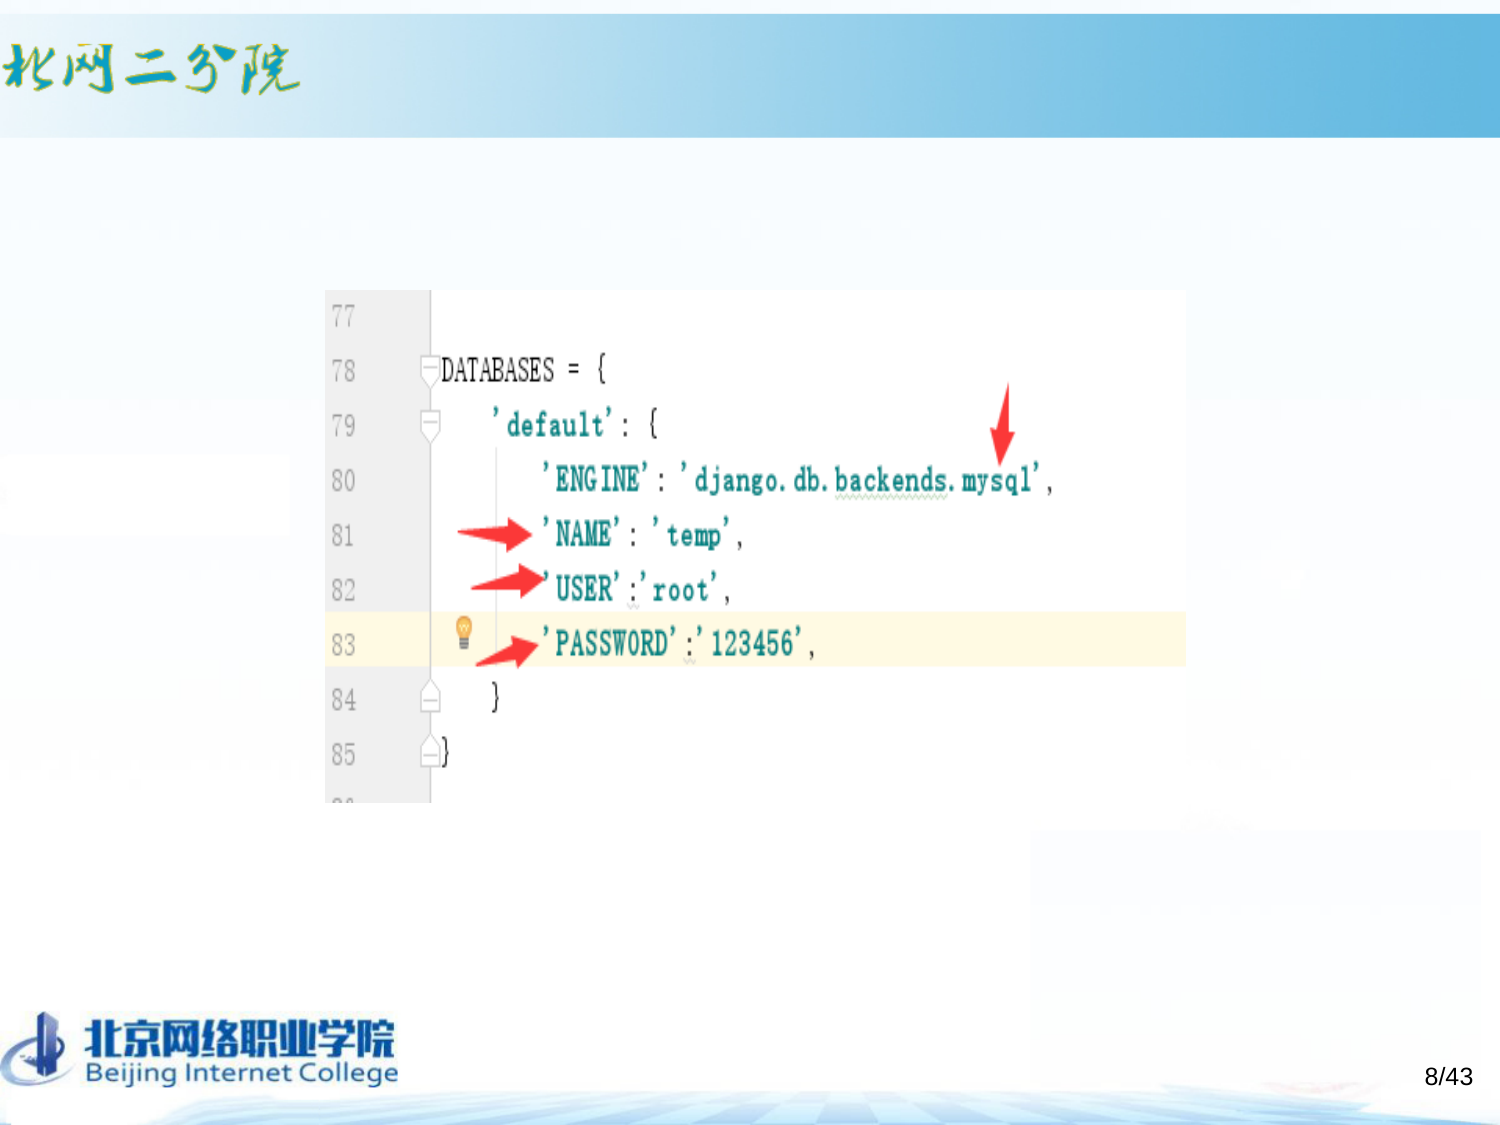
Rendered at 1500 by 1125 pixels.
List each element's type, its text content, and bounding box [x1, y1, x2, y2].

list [325, 290, 1186, 804]
picture [0, 0, 1500, 1125]
slide_number /43 [1138, 1053, 1489, 1114]
